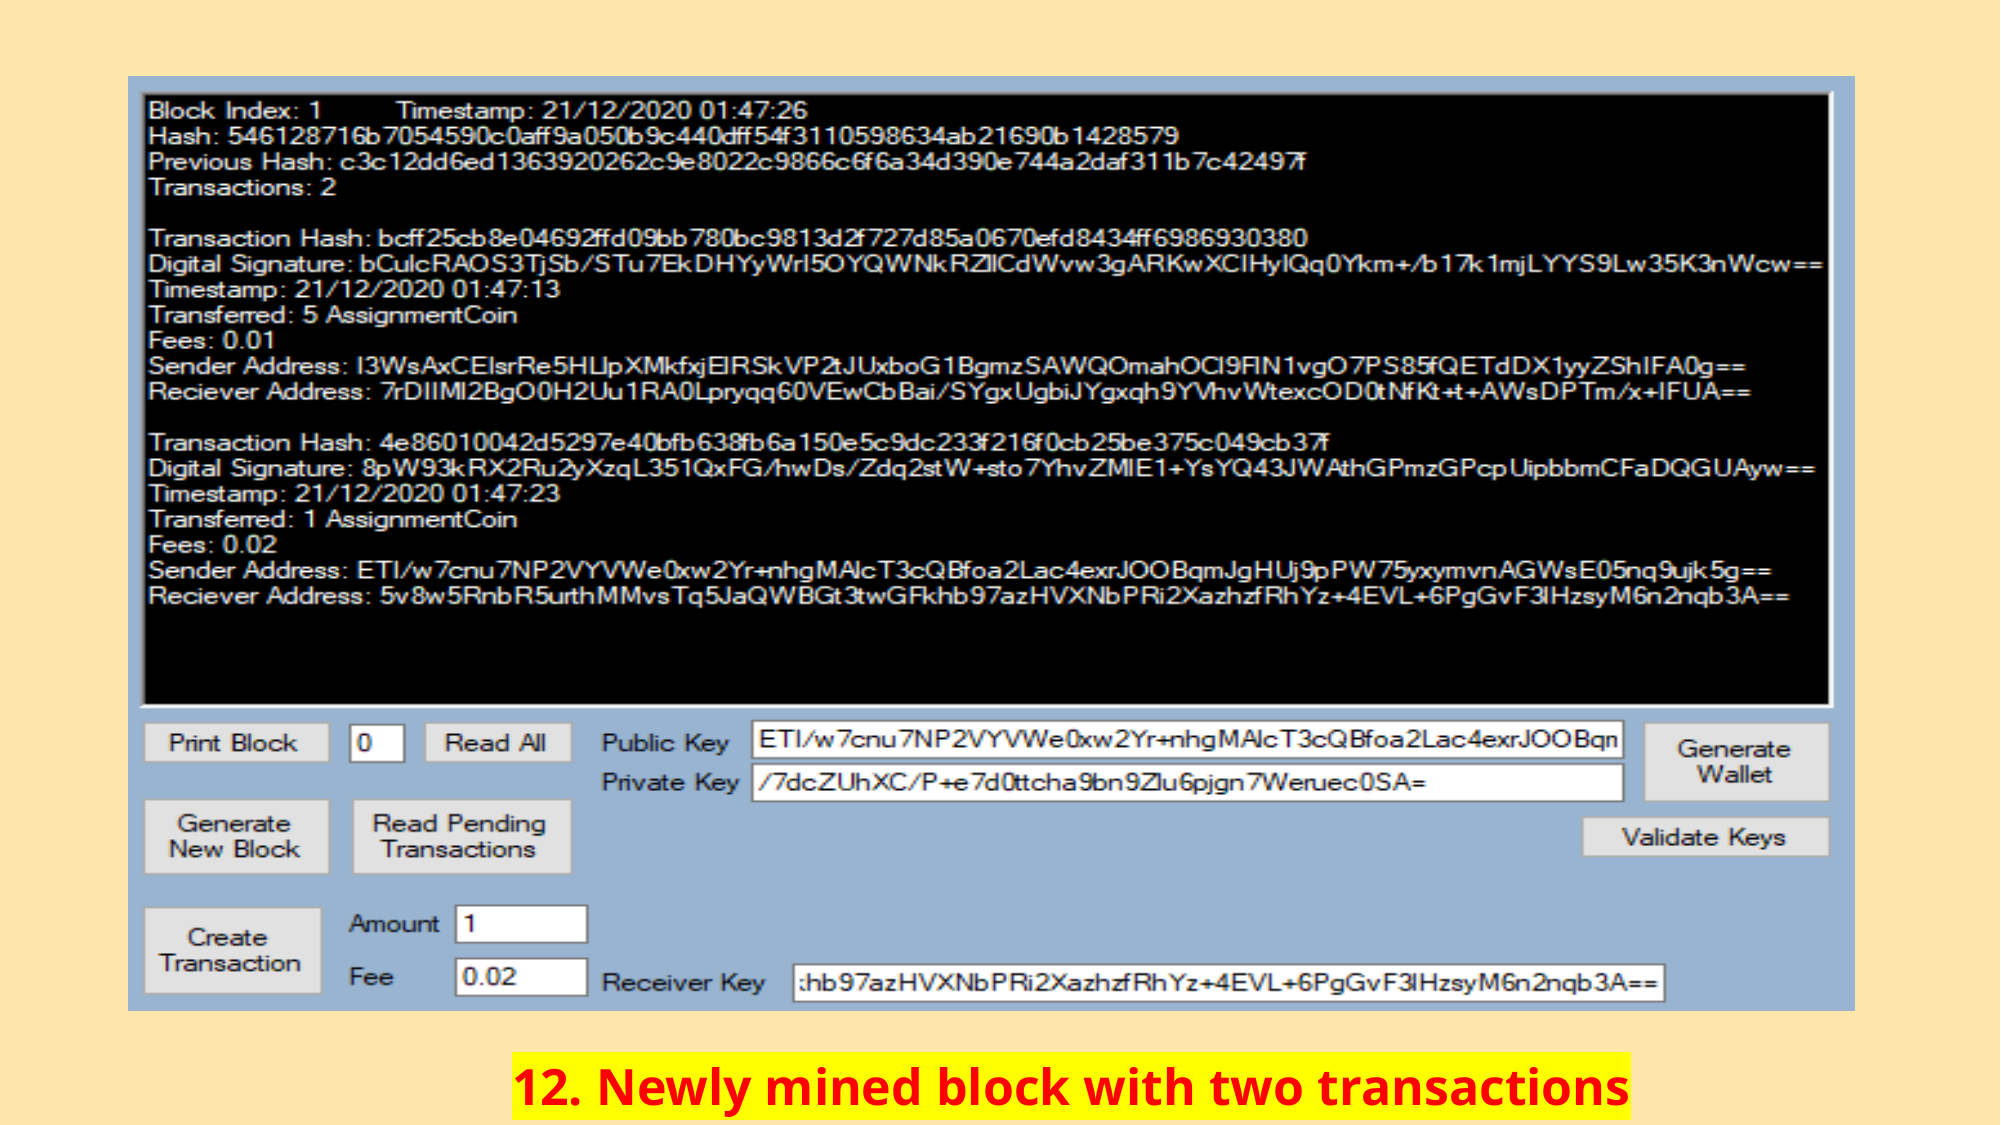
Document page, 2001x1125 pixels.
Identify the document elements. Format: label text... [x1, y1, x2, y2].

text_box 12. Newly mined block with two transactions [497, 1048, 1755, 1123]
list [127, 76, 1856, 1011]
